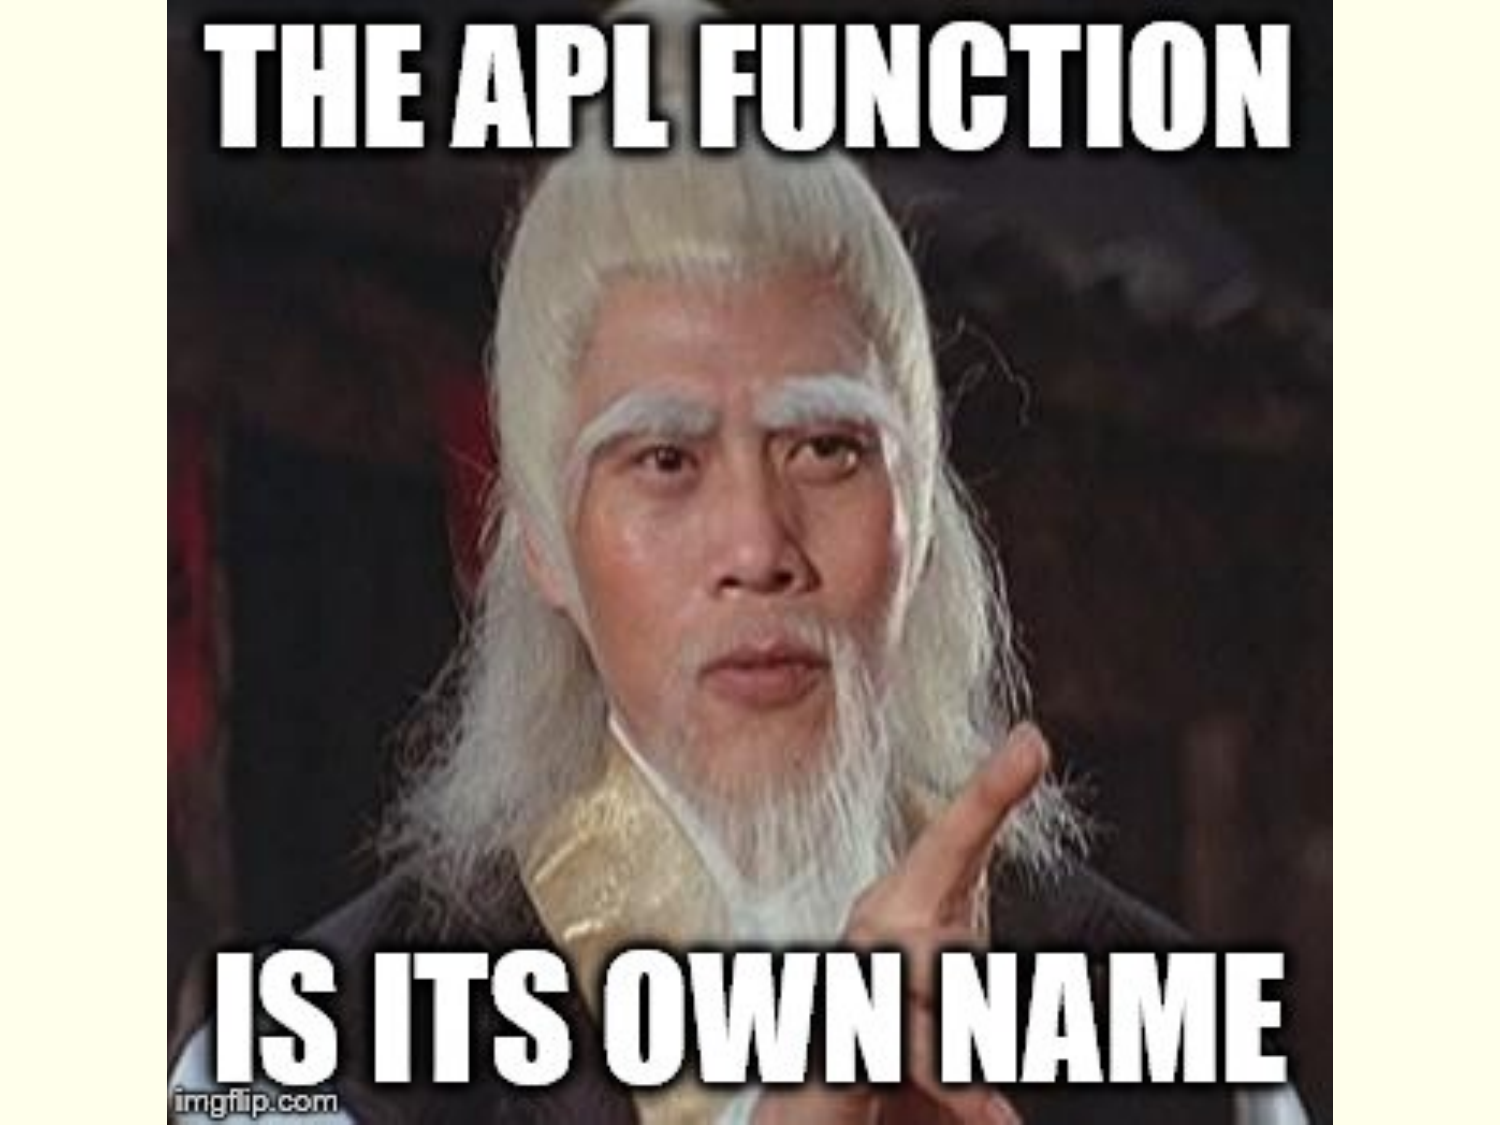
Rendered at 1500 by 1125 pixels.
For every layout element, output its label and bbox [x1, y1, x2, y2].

picture [167, 0, 1333, 1125]
